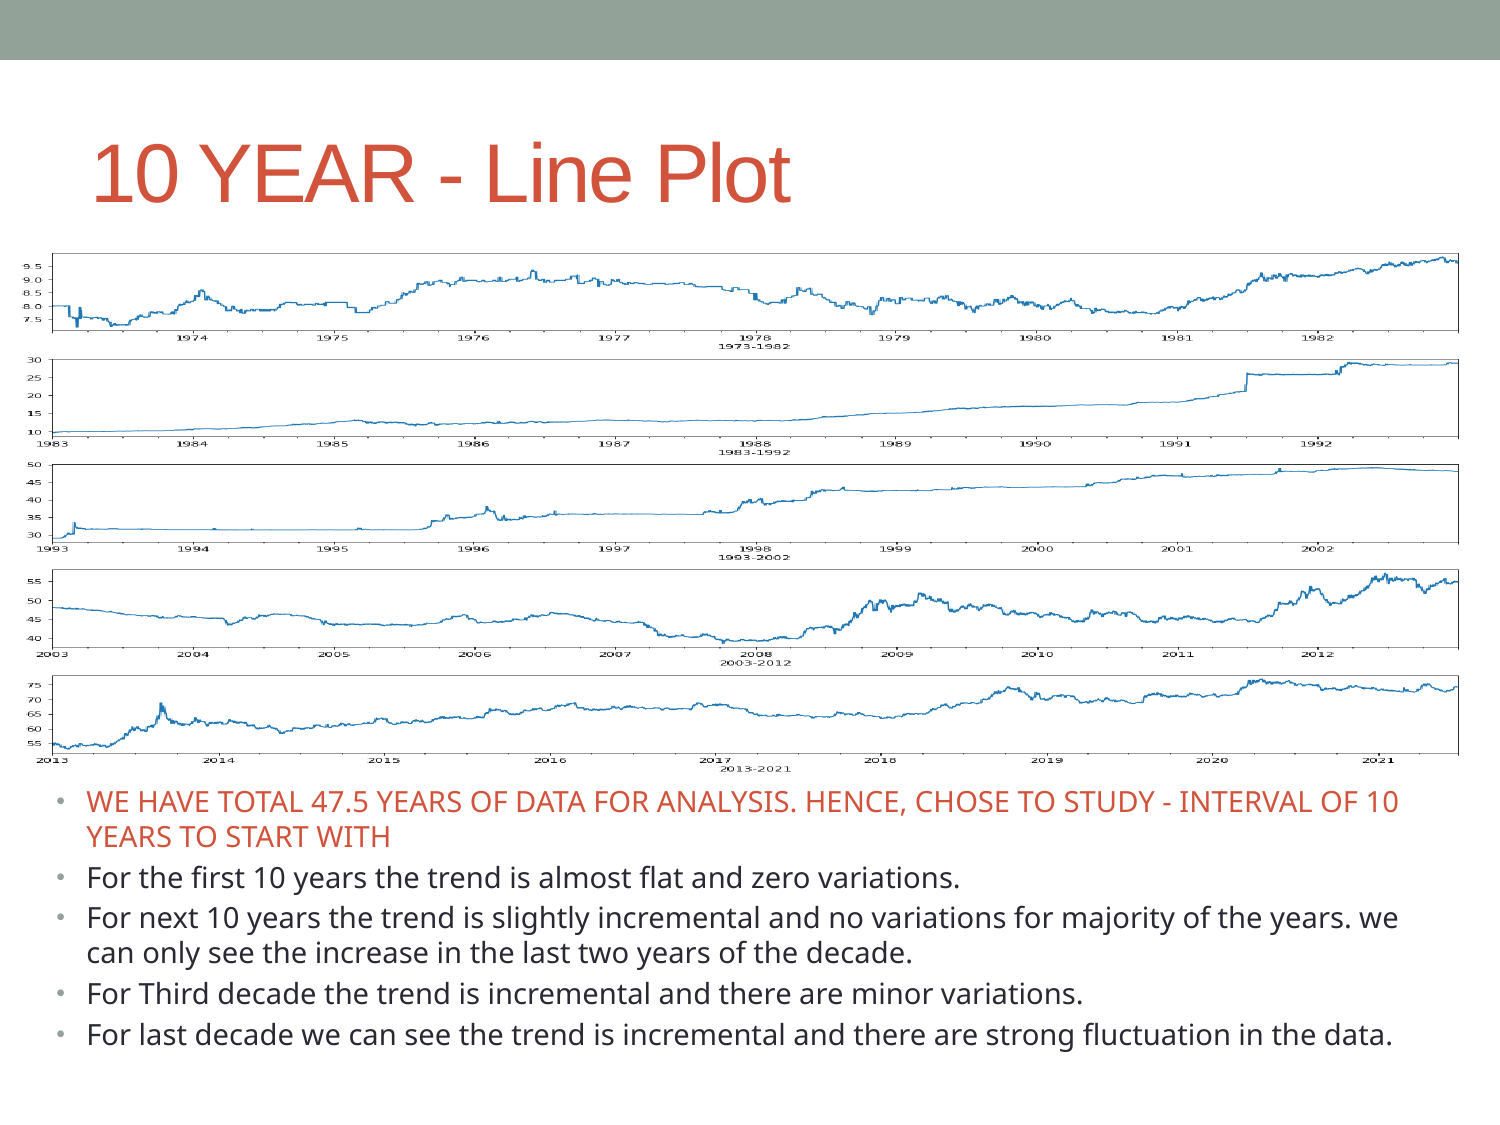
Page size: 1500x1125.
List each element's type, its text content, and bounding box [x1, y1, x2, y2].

title 10 YEAR - Line Plot [75, 87, 1425, 246]
list WE HAVE TOTAL 47.5 YEARS OF DATA FOR ANALYSIS. HENCE, CHOSE TO STUDY - INTERVAL OF 10 YEARS TO START WITH For the first 10 years the trend is almost flat and zero variations. For next 10 years the trend is slightly incremental and no variations for majority of the years. we can only see the increase in the last two years of the decade. For Third decade the trend is incremental and there are minor variations. For last decade we can see the trend is incremental and there are strong fluctuation in the data. [41, 783, 1468, 1113]
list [12, 249, 1468, 776]
